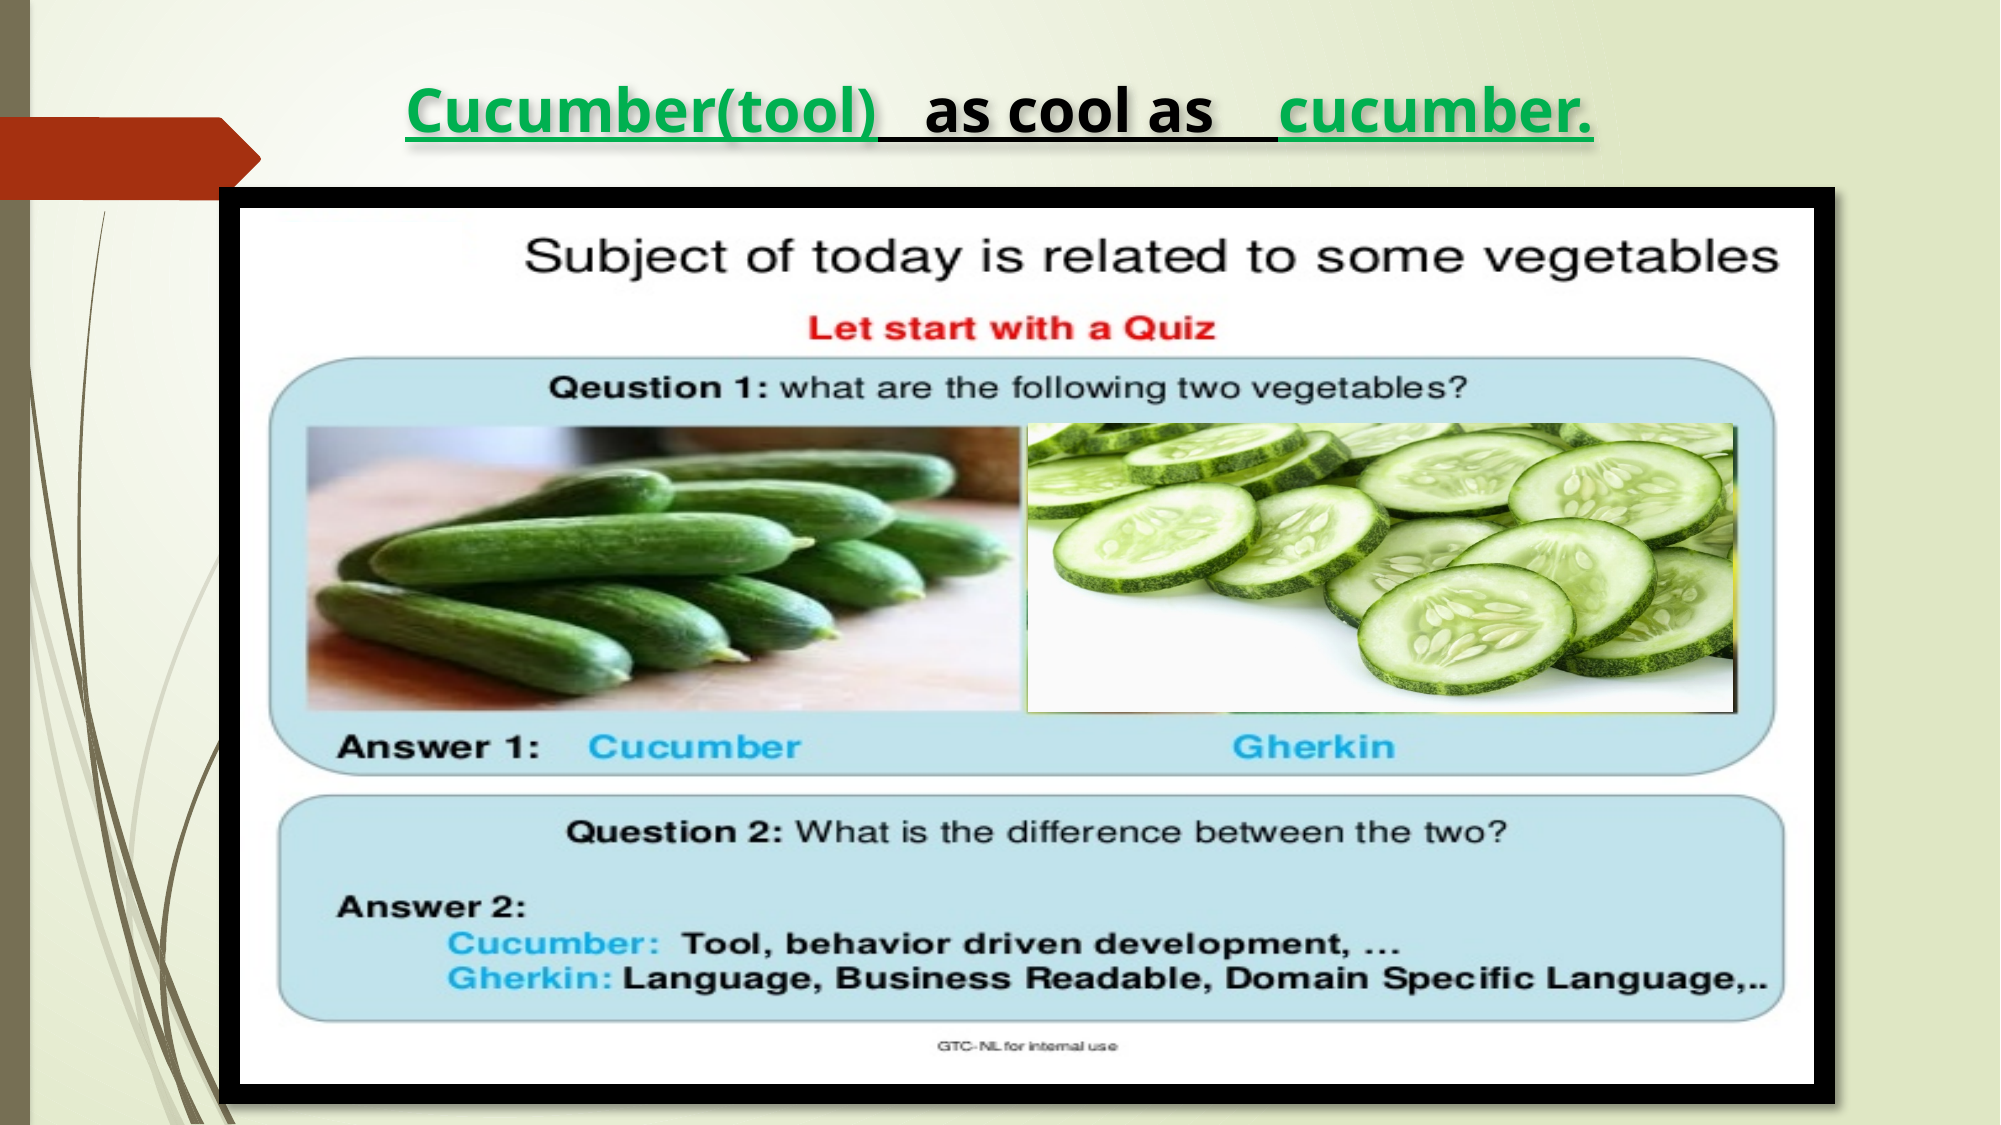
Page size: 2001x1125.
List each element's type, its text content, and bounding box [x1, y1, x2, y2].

title Cucumber(tool) as cool as cucumber. [390, 64, 1796, 186]
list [240, 207, 1815, 1084]
picture [1028, 423, 1733, 712]
